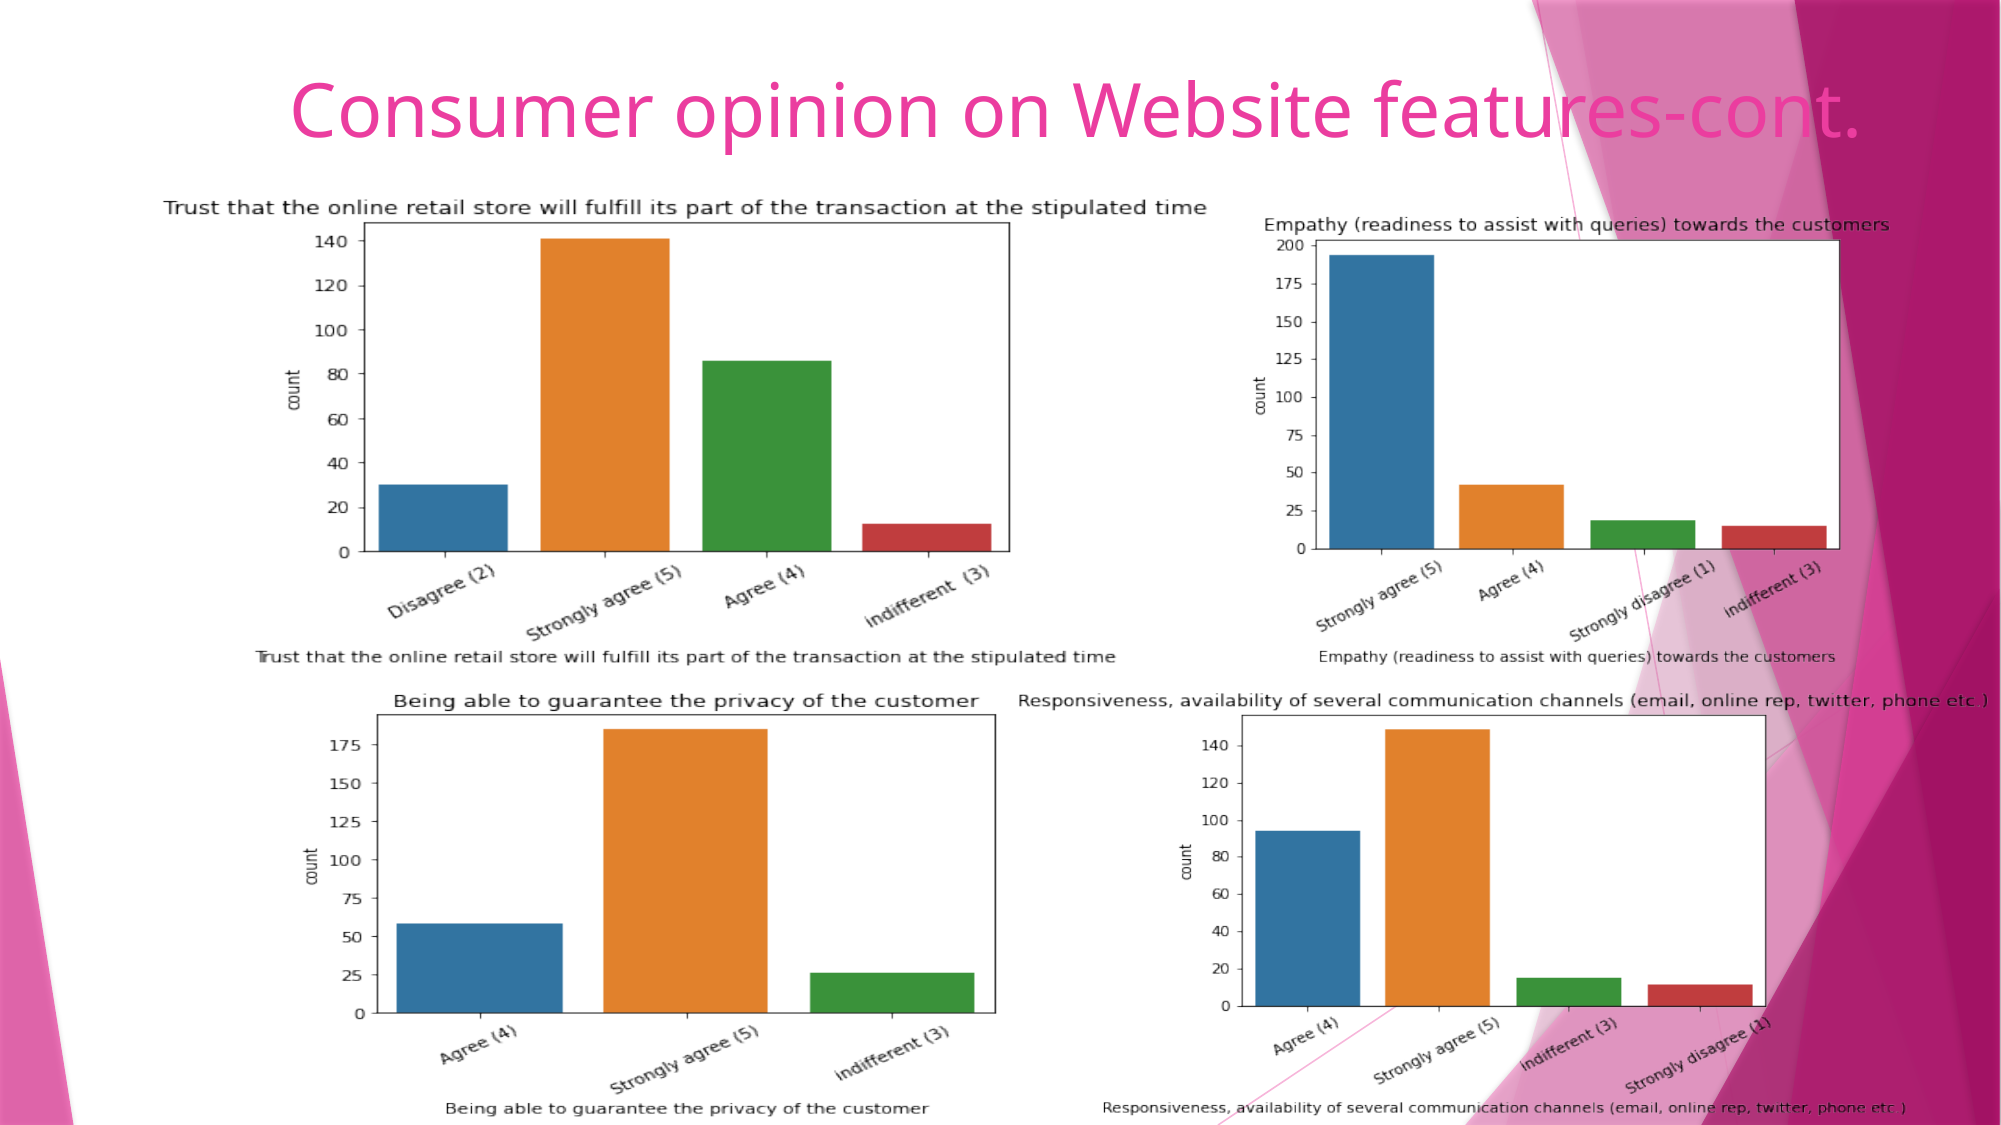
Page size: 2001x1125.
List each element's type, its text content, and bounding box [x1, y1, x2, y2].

title Consumer opinion on Website features-cont. [274, 55, 2000, 190]
picture [290, 683, 2000, 1125]
picture [1242, 206, 1903, 675]
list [149, 188, 1221, 675]
